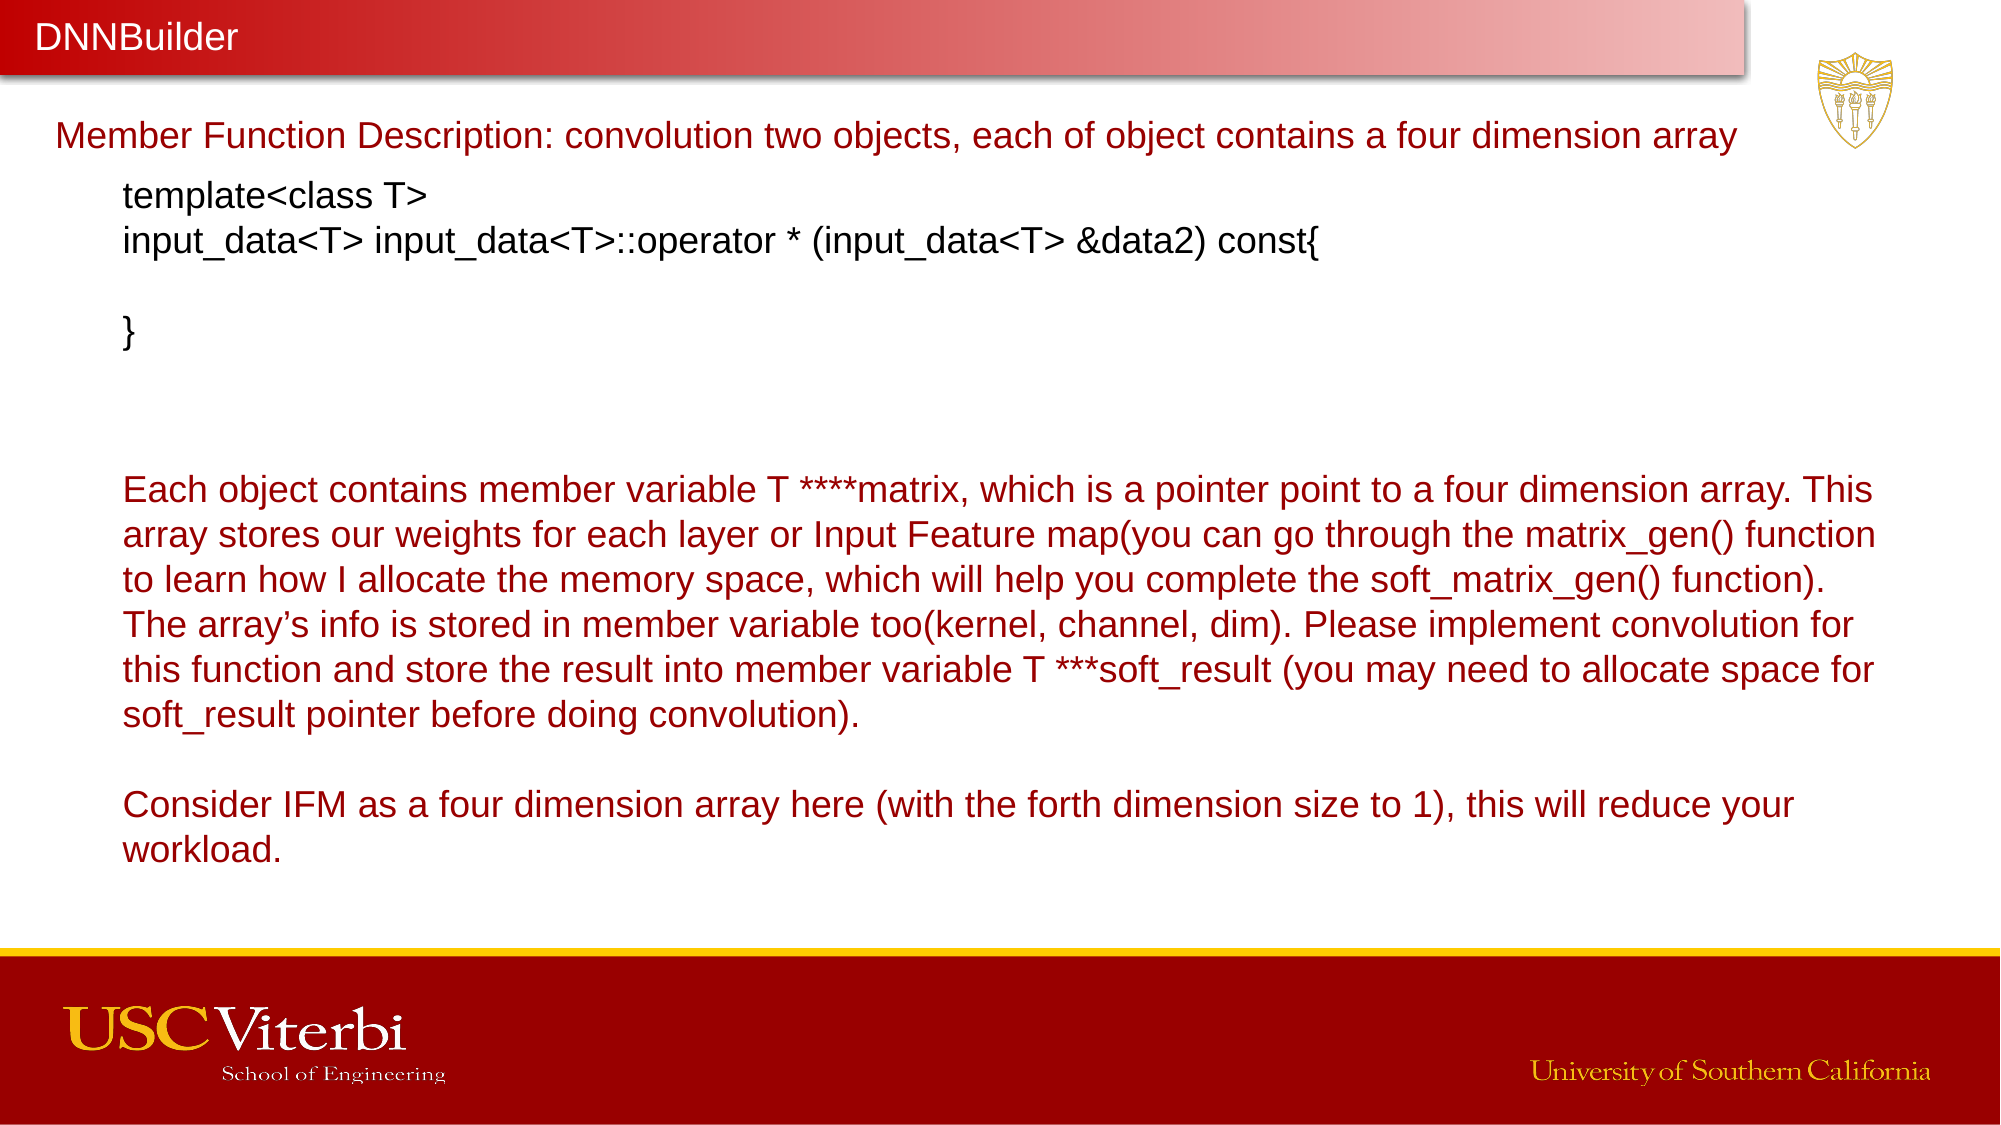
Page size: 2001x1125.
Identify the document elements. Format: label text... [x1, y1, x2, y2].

text_box Member Function Description: convolution two objects, each of object contains a four dimension array [40, 103, 1812, 164]
text_box template<class T> input_data<T> input_data<T>::operator * (input_data<T> &data2) const{ } [108, 164, 1797, 359]
picture [1793, 38, 1917, 162]
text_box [0, 0, 1745, 75]
picture [1530, 1059, 1930, 1086]
text_box Each object contains member variable T ****matrix, which is a pointer point to a four dimension array. This array stores our weights for each layer or Input Feature map(you can go through the matrix_gen() function to learn how I allocate the memory space, which will help you complete the soft_matrix_gen() function). The array’s info is stored in member variable too(kernel, channel, dim). Please implement convolution for this function and store the result into member variable T ***soft_result (you may need to allocate space for soft_result pointer before doing convolution). Consider IFM as a four dimension array here (with the forth dimension size to 1), this will reduce your workload. [108, 367, 1896, 968]
picture [63, 1006, 445, 1084]
